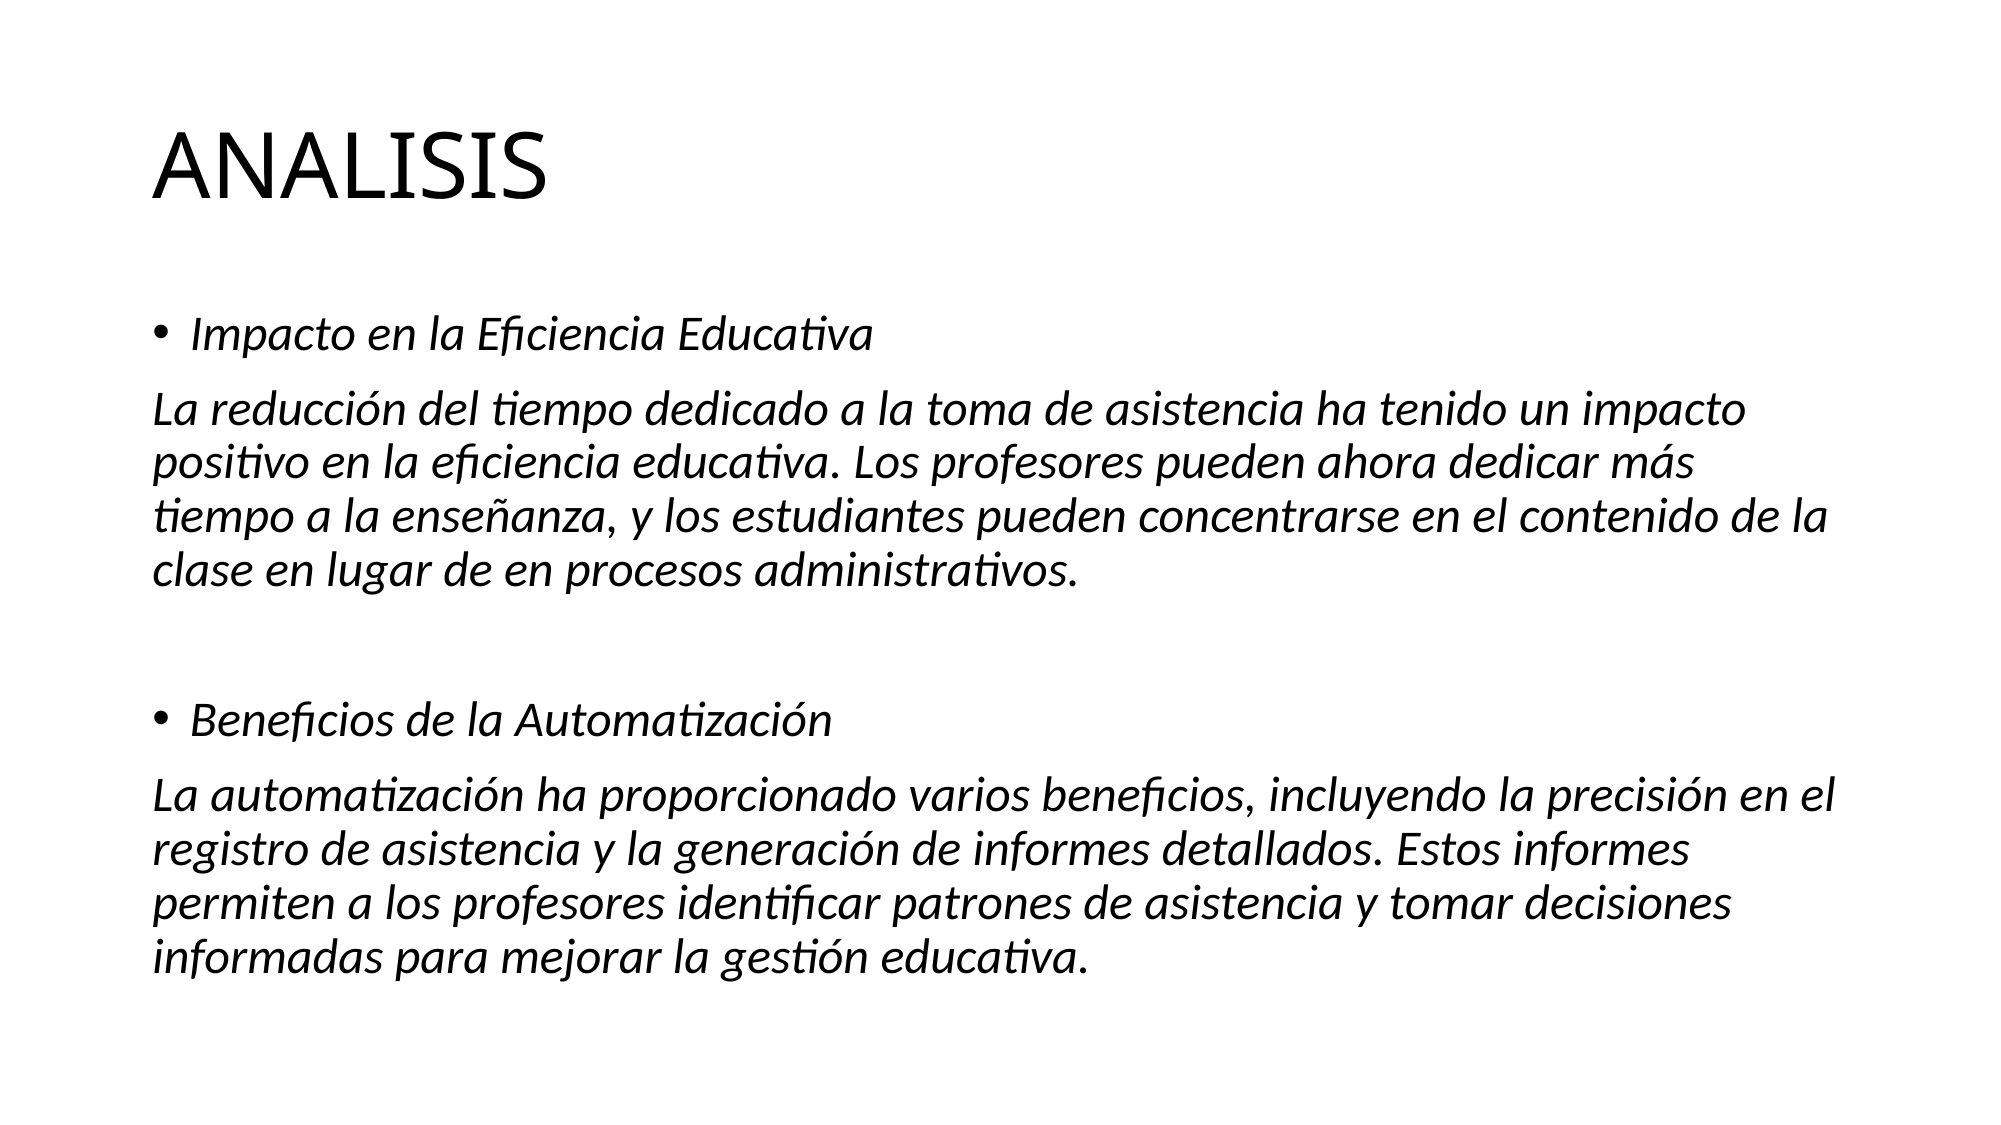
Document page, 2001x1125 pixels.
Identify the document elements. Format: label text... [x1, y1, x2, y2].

title ANALISIS [137, 59, 1863, 278]
list Impacto en la Eficiencia Educativa La reducción del tiempo dedicado a la toma de asistencia ha tenido un impacto positivo en la eficiencia educativa. Los profesores pueden ahora dedicar más tiempo a la enseñanza, y los estudiantes pueden concentrarse en el contenido de la clase en lugar de en procesos administrativos. Beneficios de la Automatización La automatización ha proporcionado varios beneficios, incluyendo la precisión en el registro de asistencia y la generación de informes detallados. Estos informes permiten a los profesores identificar patrones de asistencia y tomar decisiones informadas para mejorar la gestión educativa. [137, 299, 1863, 1014]
